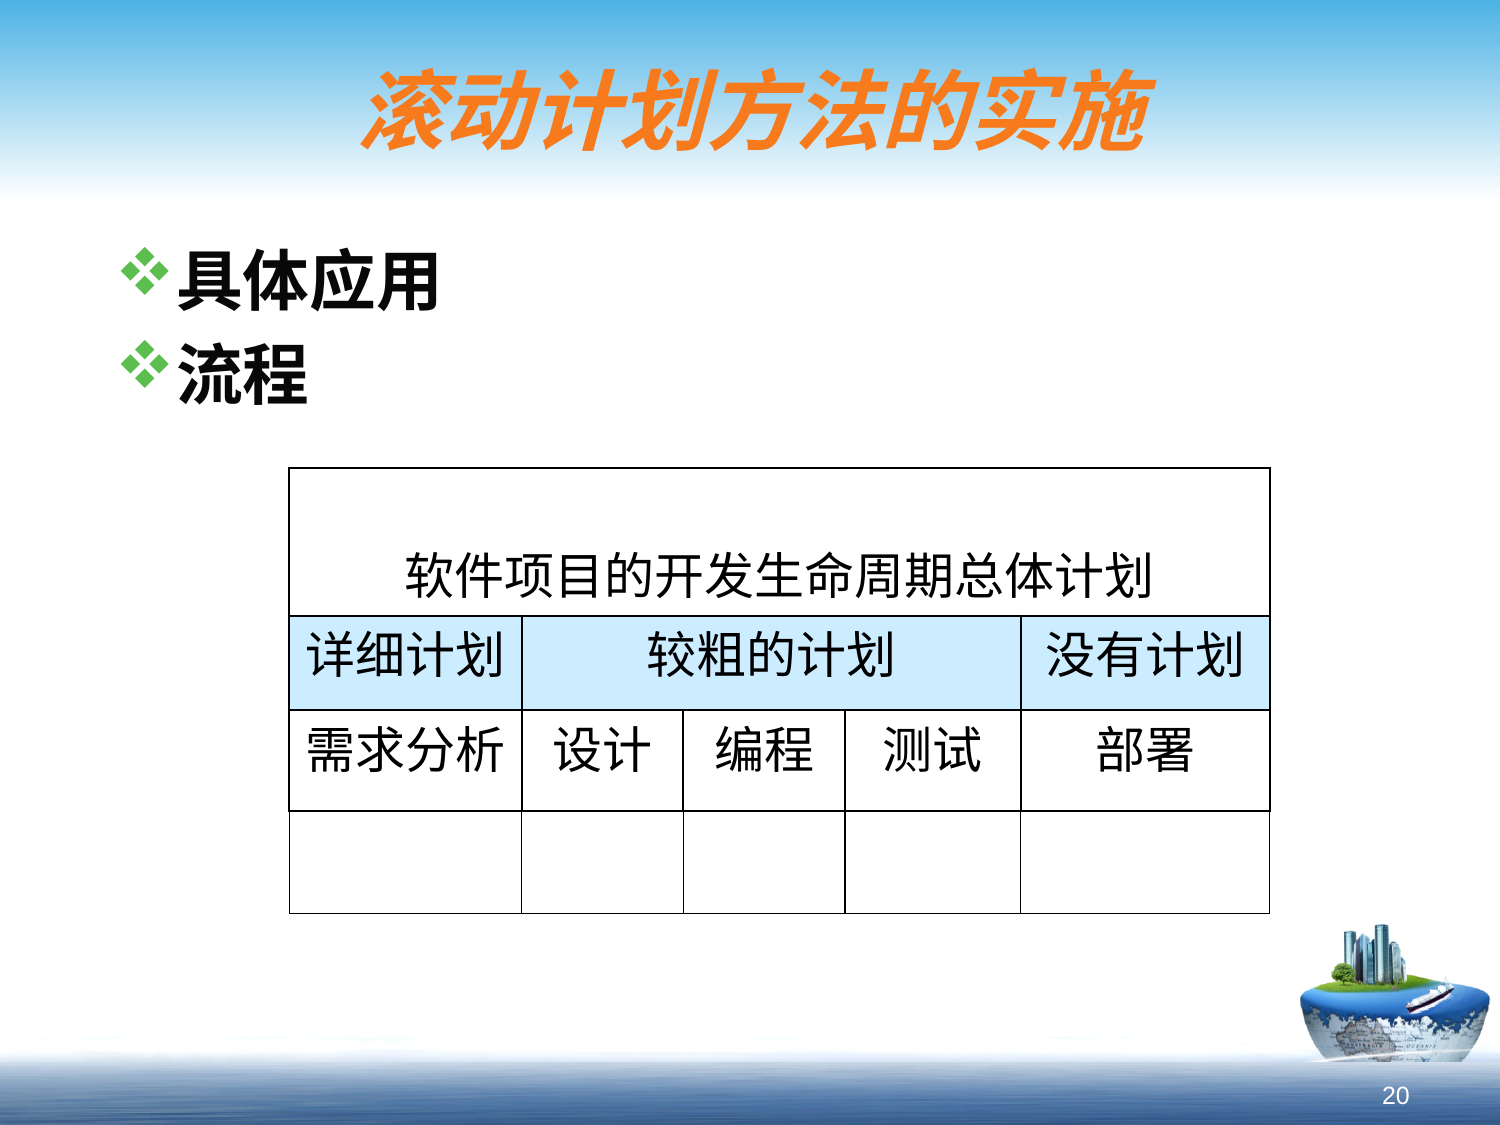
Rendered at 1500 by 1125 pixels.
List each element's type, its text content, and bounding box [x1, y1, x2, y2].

table_cell 设计 [523, 711, 682, 810]
table_cell [846, 812, 1020, 913]
table_header 软件项目的开发生命周期总体计划 [290, 469, 1269, 615]
slide_number 20 [1074, 1072, 1425, 1113]
table_cell [1021, 812, 1269, 913]
picture [0, 920, 1500, 1125]
table_cell 详细计划 [290, 617, 521, 709]
table_cell [684, 812, 844, 913]
table_cell [290, 812, 521, 913]
table_cell [522, 812, 683, 913]
table_cell 没有计划 [1022, 617, 1269, 709]
list 具体应用 流程 [100, 231, 485, 456]
table_cell 需求分析 [290, 711, 521, 810]
table_cell 较粗的计划 [523, 617, 1020, 709]
table_cell 测试 [846, 711, 1020, 810]
table_cell 部署 [1022, 711, 1269, 810]
title 滚动计划方法的实施 [75, 37, 1425, 180]
table_cell 编程 [684, 711, 844, 810]
